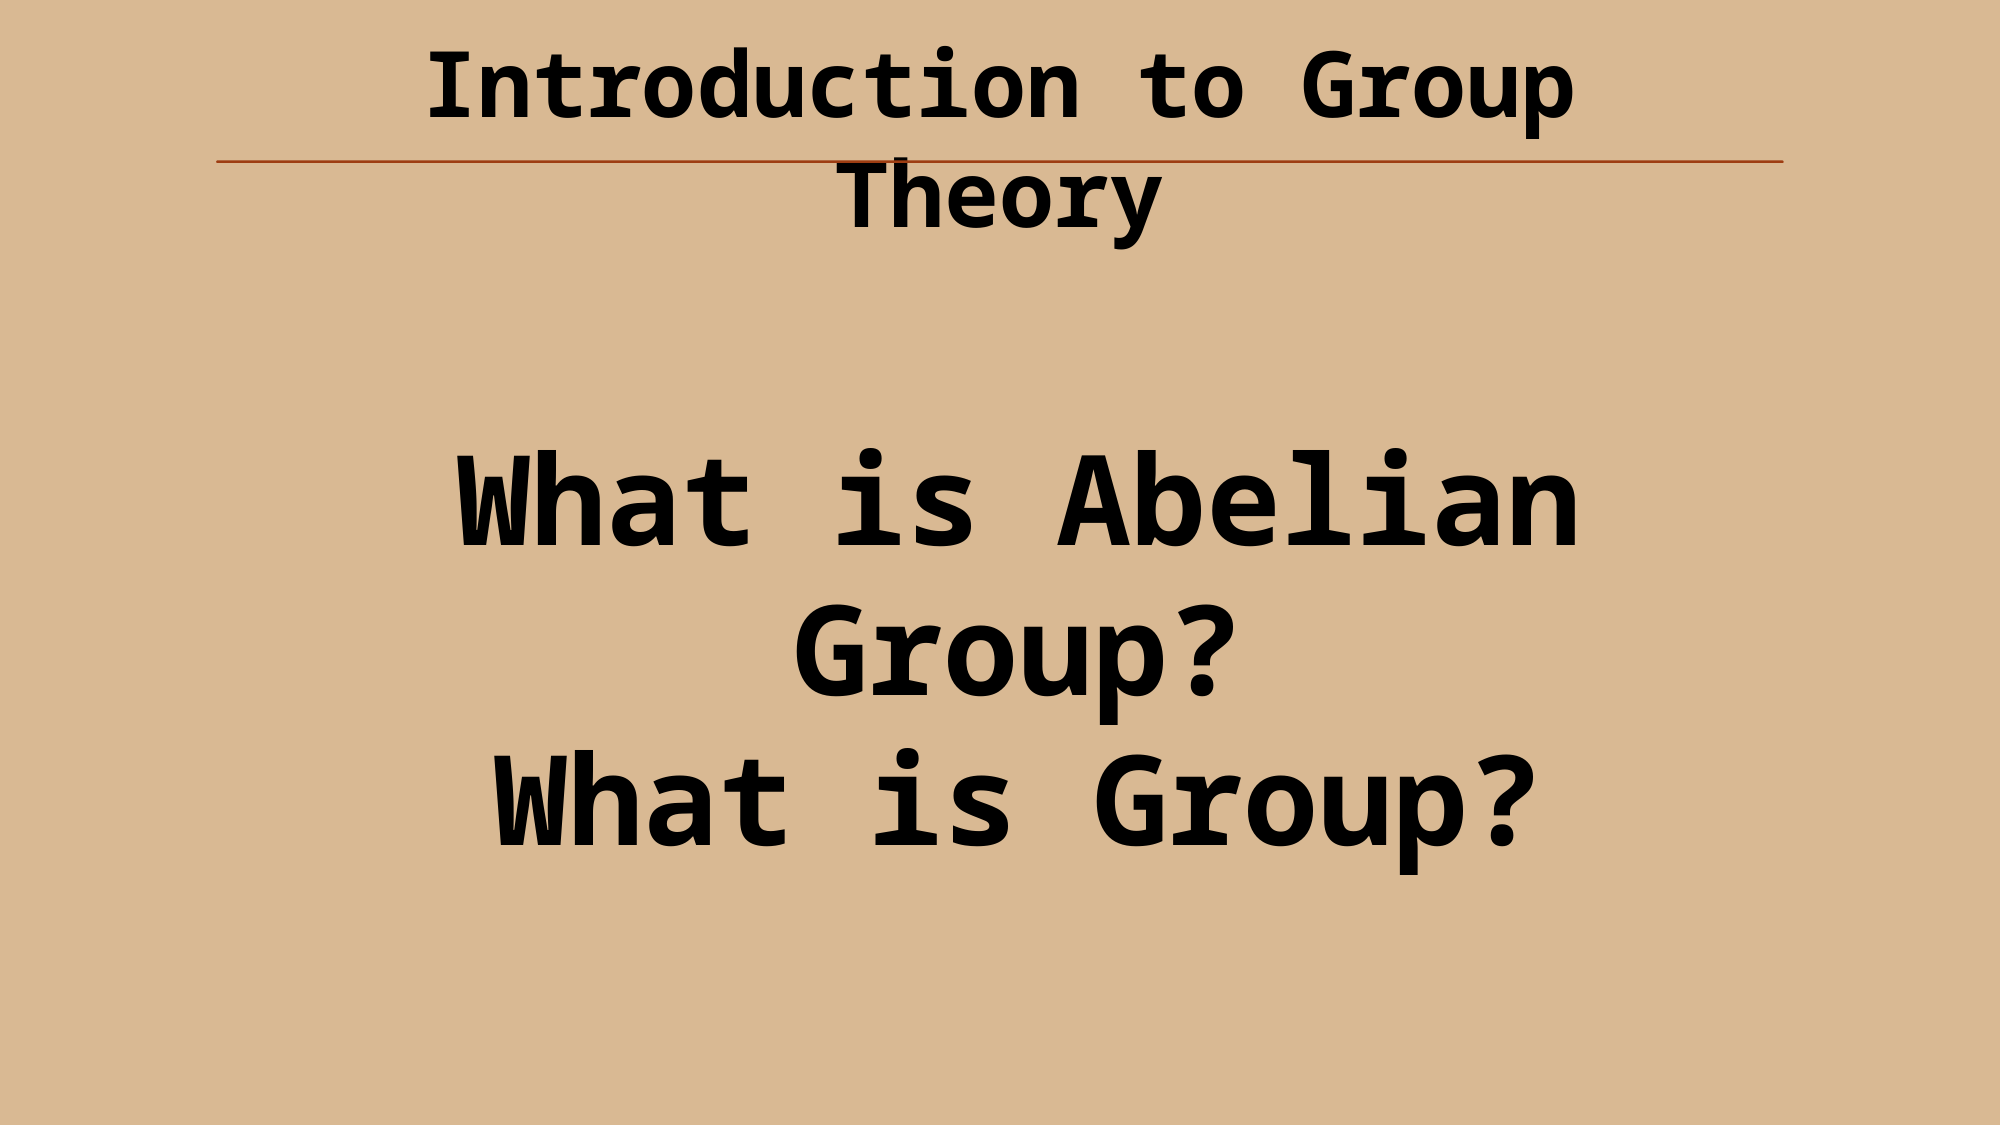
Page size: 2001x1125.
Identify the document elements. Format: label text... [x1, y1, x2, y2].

text_box What is Abelian Group? What is Group? [236, 413, 1802, 680]
